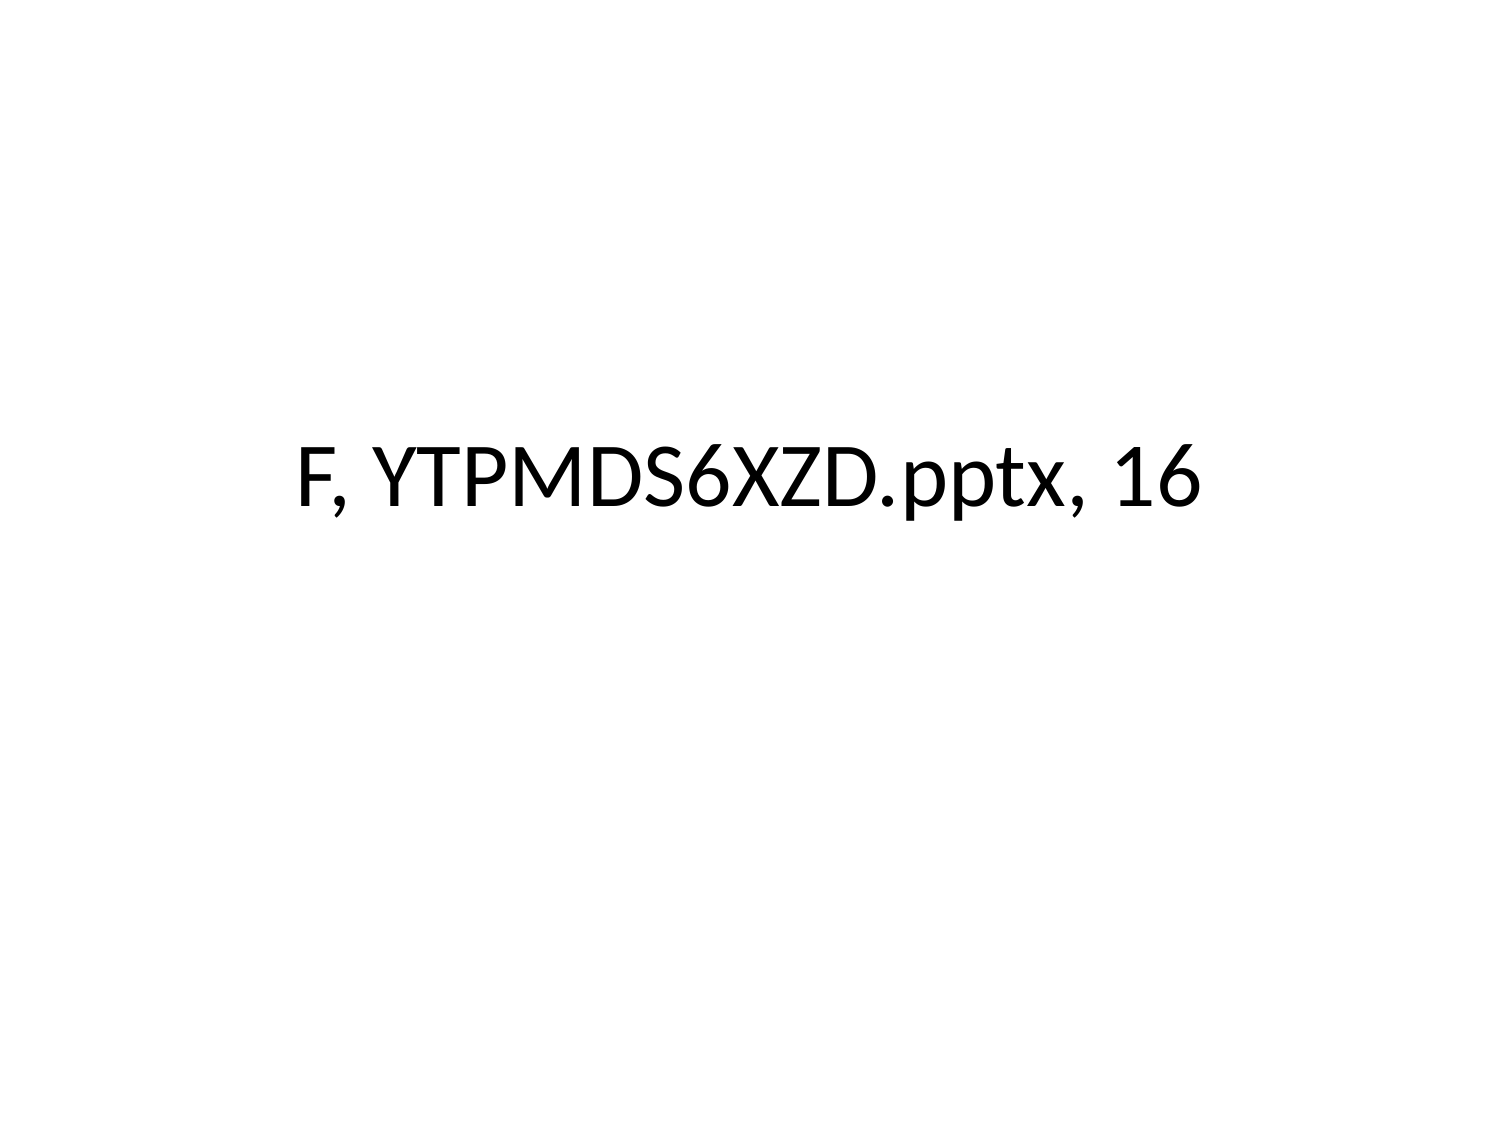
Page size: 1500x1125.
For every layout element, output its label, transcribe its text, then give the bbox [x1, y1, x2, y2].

title F, YTPMDS6XZD.pptx, 16 [112, 349, 1388, 591]
